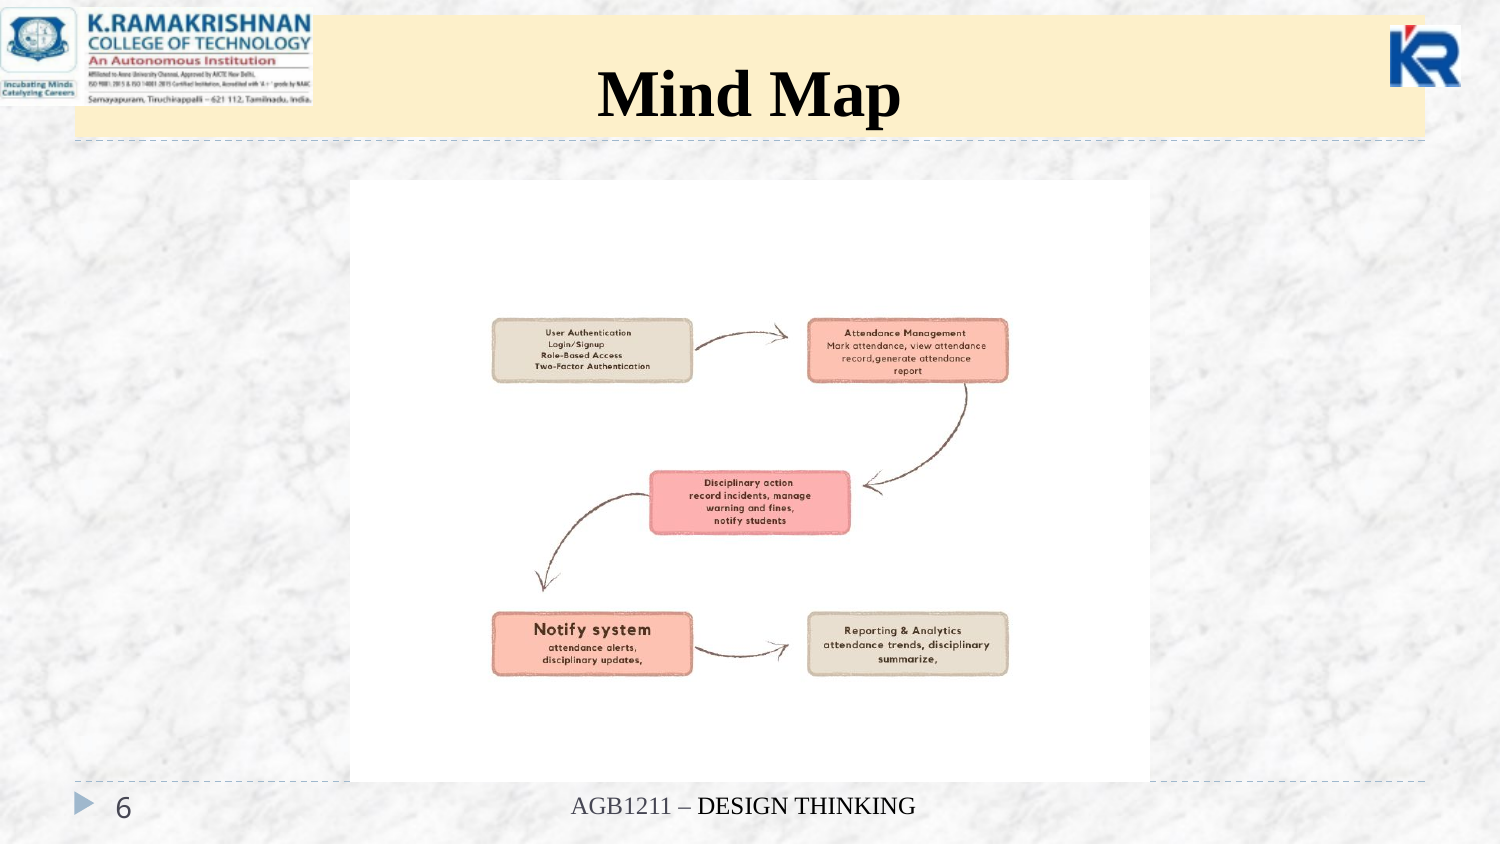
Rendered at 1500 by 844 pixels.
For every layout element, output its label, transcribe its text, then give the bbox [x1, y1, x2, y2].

title Mind Map [75, 15, 1425, 137]
text_box 6 [100, 782, 426, 828]
picture [0, 0, 1500, 844]
text_box AGB1211 – DESIGN THINKING [412, 790, 1075, 844]
